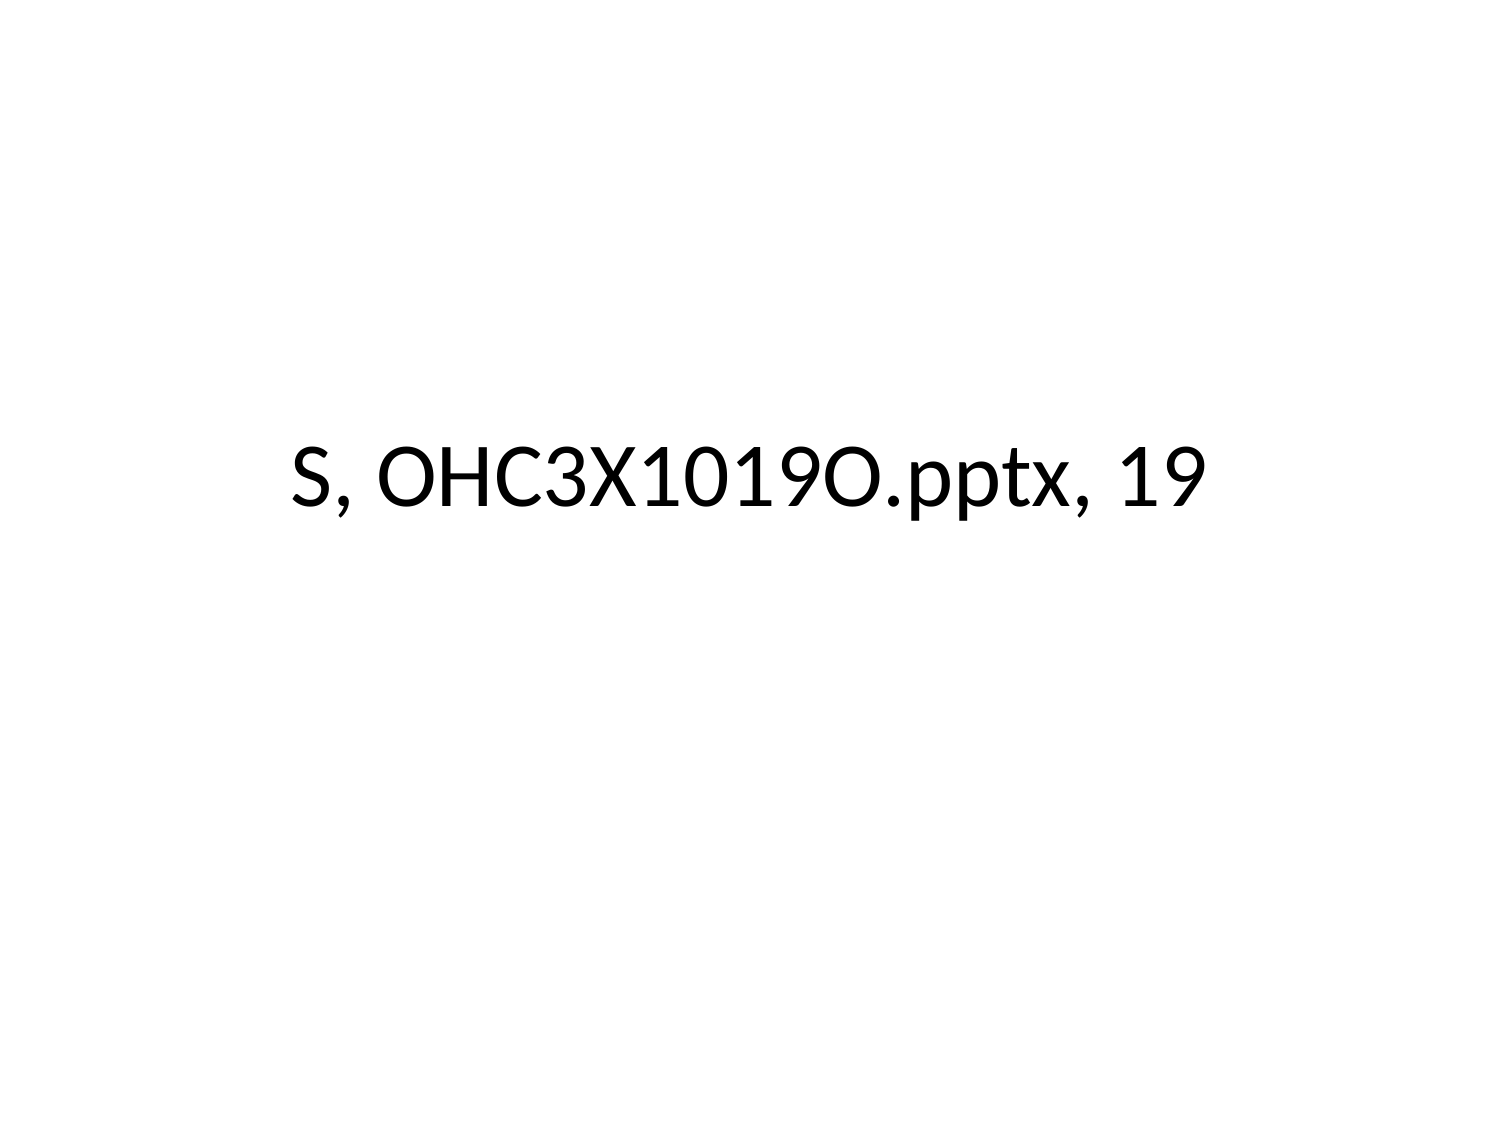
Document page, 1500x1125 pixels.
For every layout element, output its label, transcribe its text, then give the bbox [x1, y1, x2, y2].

title S, OHC3X1019O.pptx, 19 [112, 349, 1388, 591]
